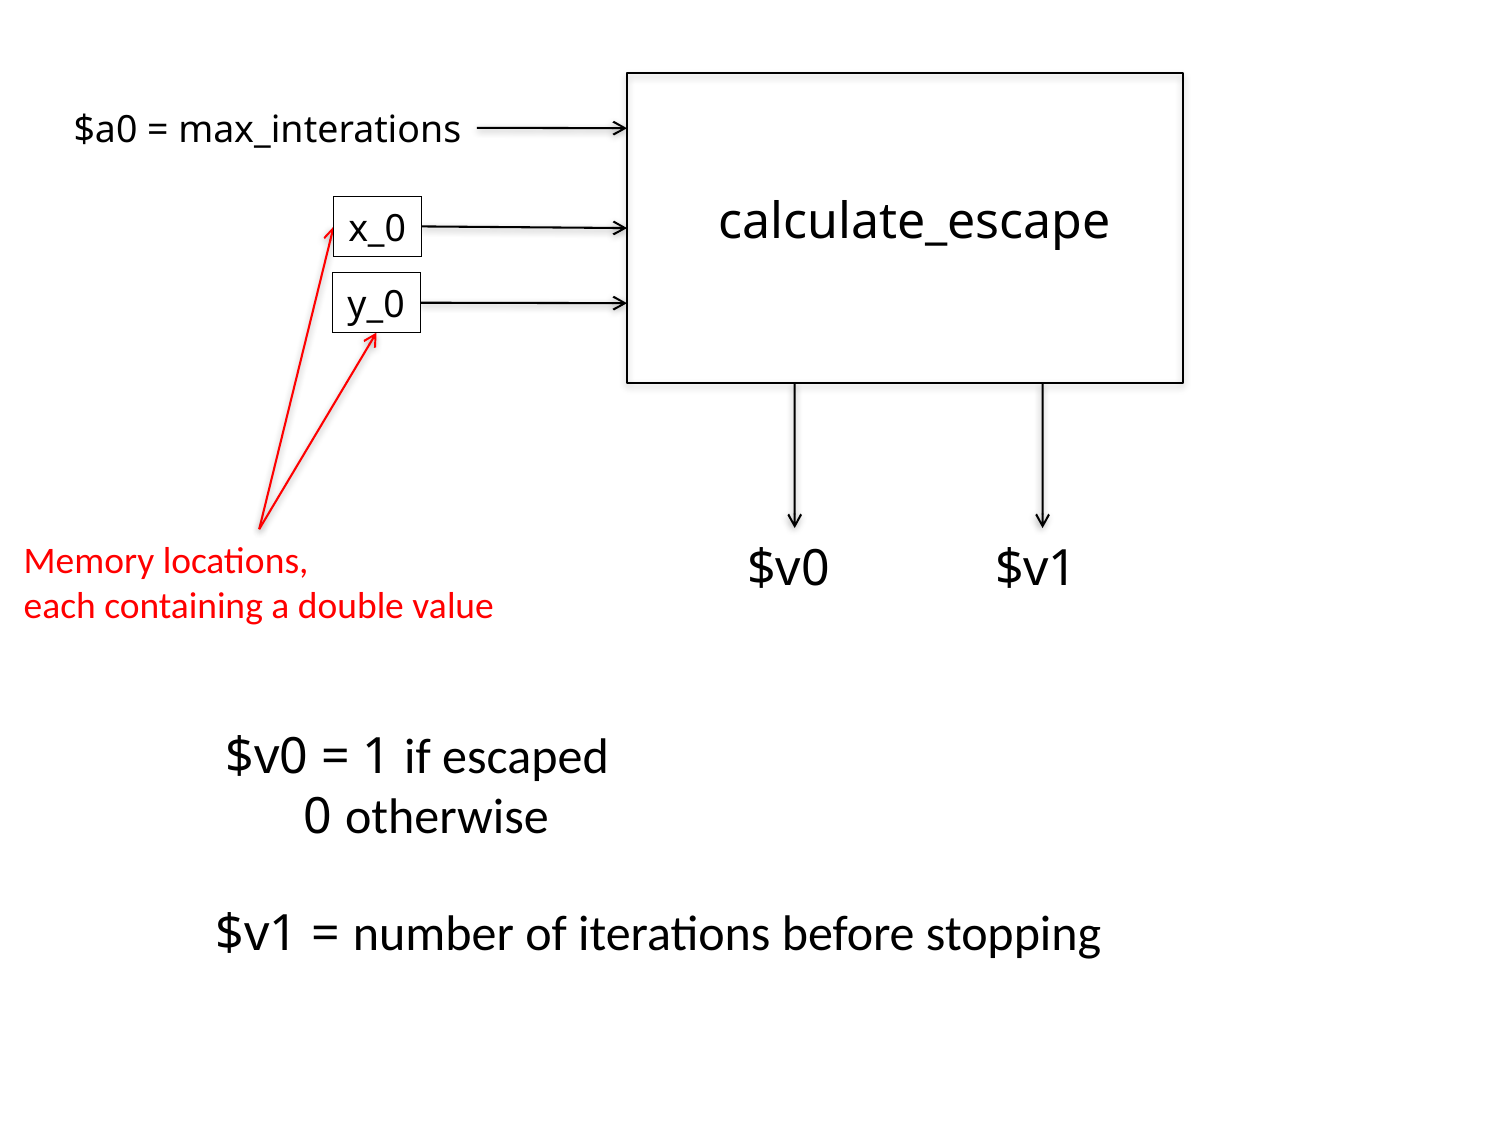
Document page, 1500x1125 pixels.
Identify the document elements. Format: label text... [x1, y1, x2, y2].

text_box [5, 226, 513, 636]
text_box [733, 383, 856, 604]
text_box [626, 72, 1184, 384]
text_box $v1 = number of iterations before stopping [201, 893, 1117, 969]
text_box $v0 = 1 if escaped 0 otherwise [210, 716, 624, 852]
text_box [327, 272, 628, 334]
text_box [327, 196, 628, 258]
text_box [13, 97, 628, 159]
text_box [981, 383, 1104, 604]
